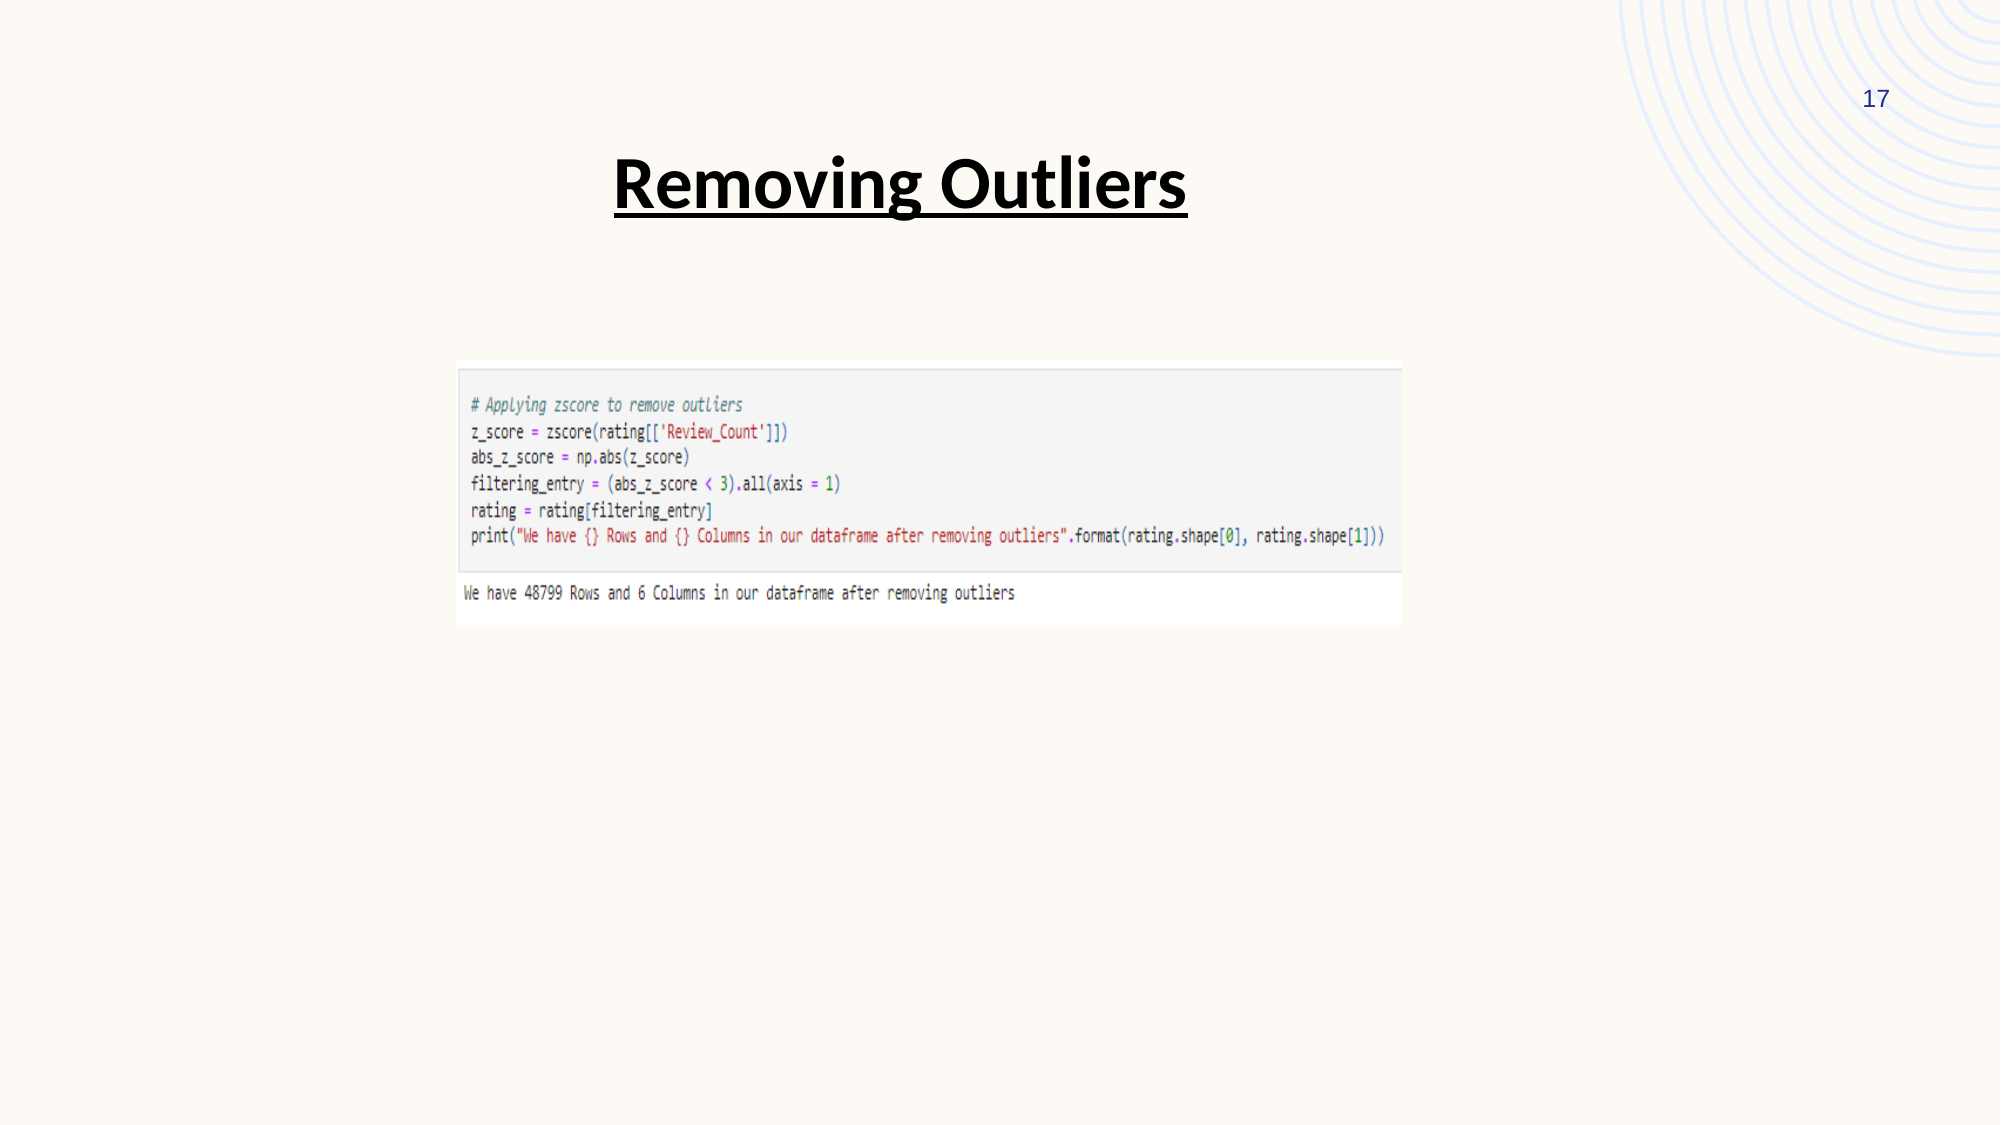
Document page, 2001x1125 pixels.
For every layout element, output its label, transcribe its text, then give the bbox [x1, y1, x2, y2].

slide_number 17 [1795, 75, 1958, 120]
picture [456, 360, 1402, 625]
text_box Removing Outliers [400, 119, 1402, 231]
